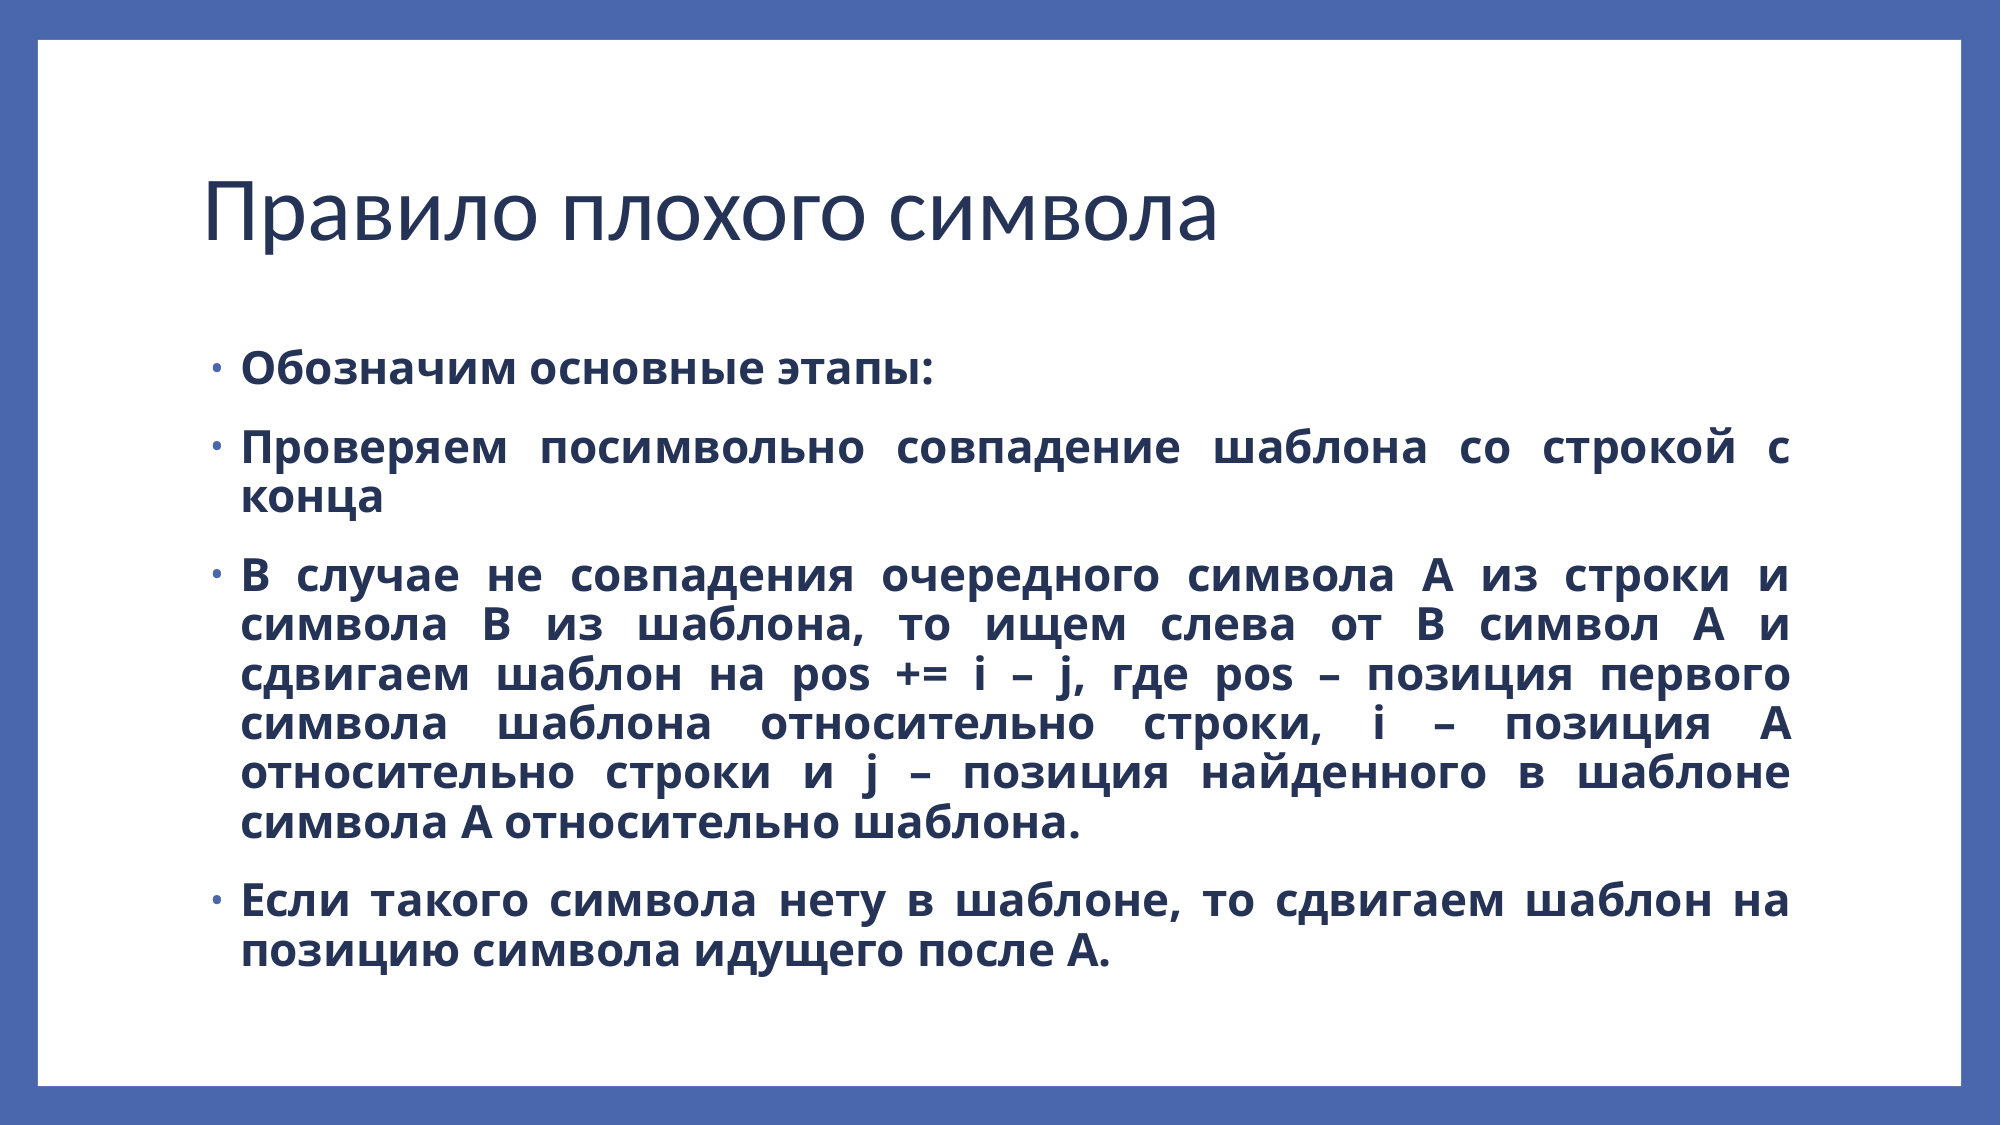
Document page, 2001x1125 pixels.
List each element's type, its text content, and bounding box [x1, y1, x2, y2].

list Обозначим основные этапы: Проверяем посимвольно совпадение шаблона со строкой с конца В случае не совпадения очередного символа А из строки и символа В из шаблона, то ищем слева от В символ А и сдвигаем шаблон на pos += i – j, где pos – позиция первого символа шаблона относительно строки, i – позиция А относительно строки и j – позиция найденного в шаблоне символа А относительно шаблона. Если такого символа нету в шаблоне, то сдвигаем шаблон на позицию символа идущего после А. [187, 337, 1808, 1000]
title Правило плохого символа [187, 99, 1808, 323]
